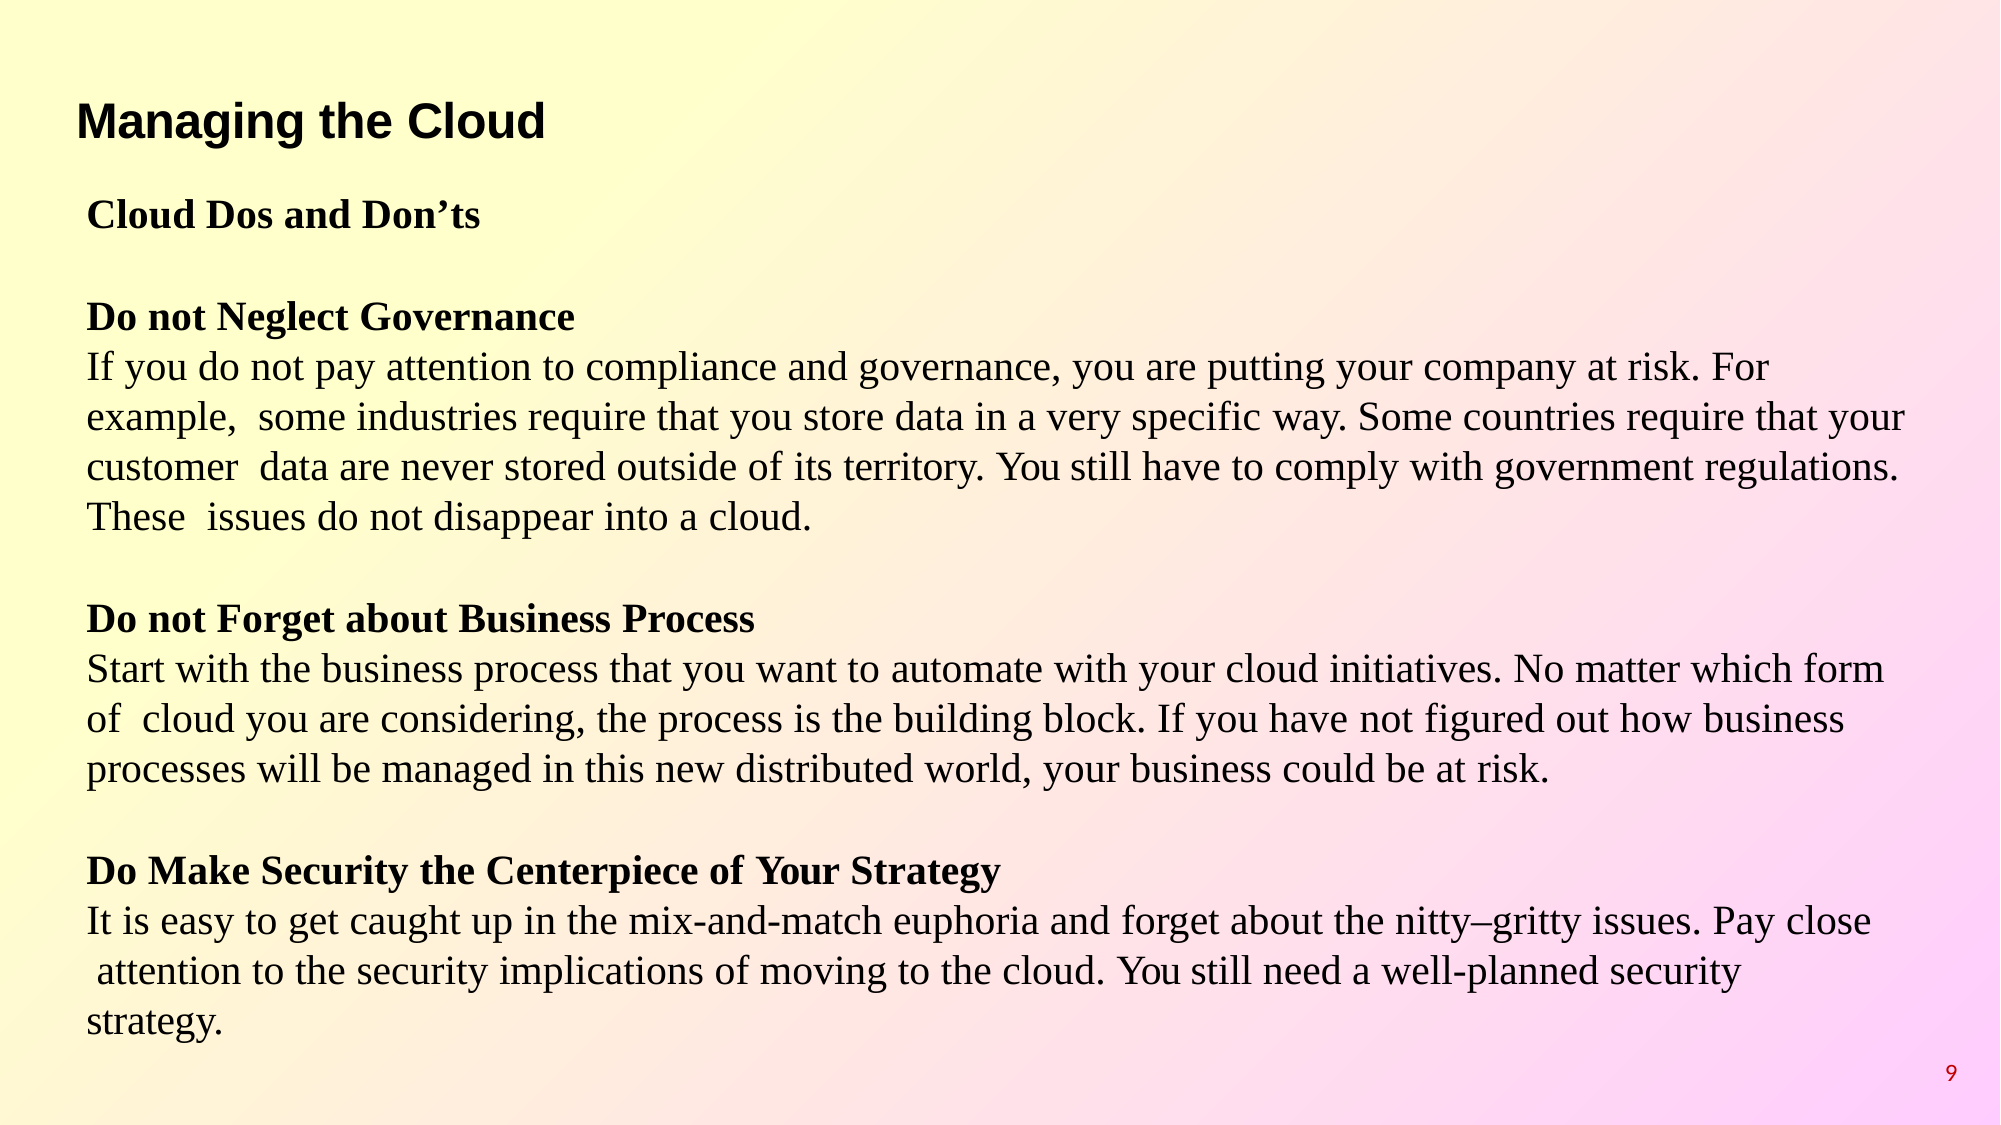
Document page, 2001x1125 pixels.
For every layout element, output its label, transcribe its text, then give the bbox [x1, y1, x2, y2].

title Managing the Cloud [73, 86, 549, 276]
text_box Cloud Dos and Don’ts Do not Neglect Governance If you do not pay attention to compliance and governance, you are putting your company at risk. For example, some industries require that you store data in a very specific way. Some countries require that your customer data are never stored outside of its territory. You still have to comply with government regulations. These issues do not disappear into a cloud. Do not Forget about Business Process Start with the business process that you want to automate with your cloud initiatives. No matter which form of cloud you are considering, the process is the building block. If you have not figured out how business processes will be managed in this new distributed world, your business could be at risk. Do Make Security the Centerpiece of Your Strategy It is easy to get caught up in the mix-and-match euphoria and forget about the nitty–gritty issues. Pay close attention to the security implications of moving to the cloud. You still need a well-planned security strategy. [84, 184, 1926, 1044]
text_box 9 [1942, 1060, 1960, 1087]
